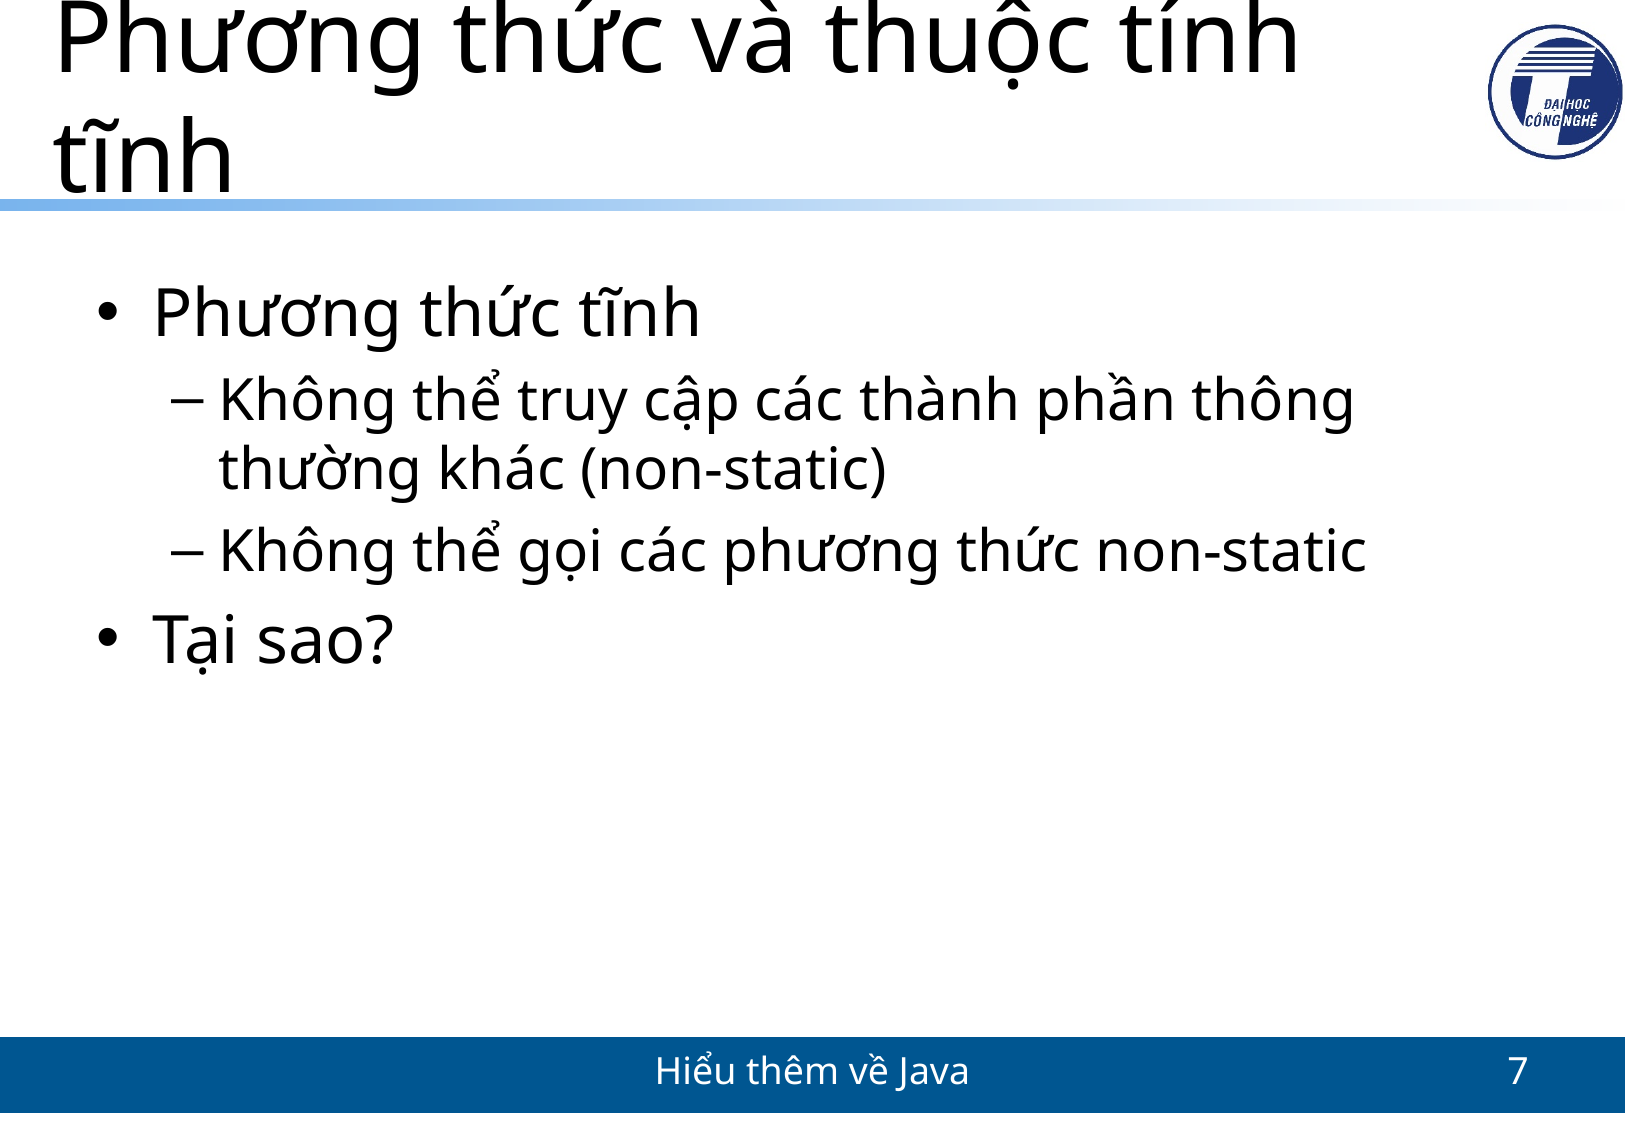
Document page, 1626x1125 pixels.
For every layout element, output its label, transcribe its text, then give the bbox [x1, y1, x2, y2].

footer Hiểu thêm về Java [555, 1042, 1070, 1103]
picture [0, 1037, 1625, 1113]
slide_number 7 [1164, 1042, 1544, 1103]
list Phương thức tĩnh Không thể truy cập các thành phần thông thường khác (non-static) Không thể gọi các phương thức non-static Tại sao? [81, 262, 1544, 1005]
title Phương thức và thuộc tính tĩnh [37, 0, 1500, 186]
picture [1500, 22, 1625, 162]
picture [0, 199, 1625, 211]
